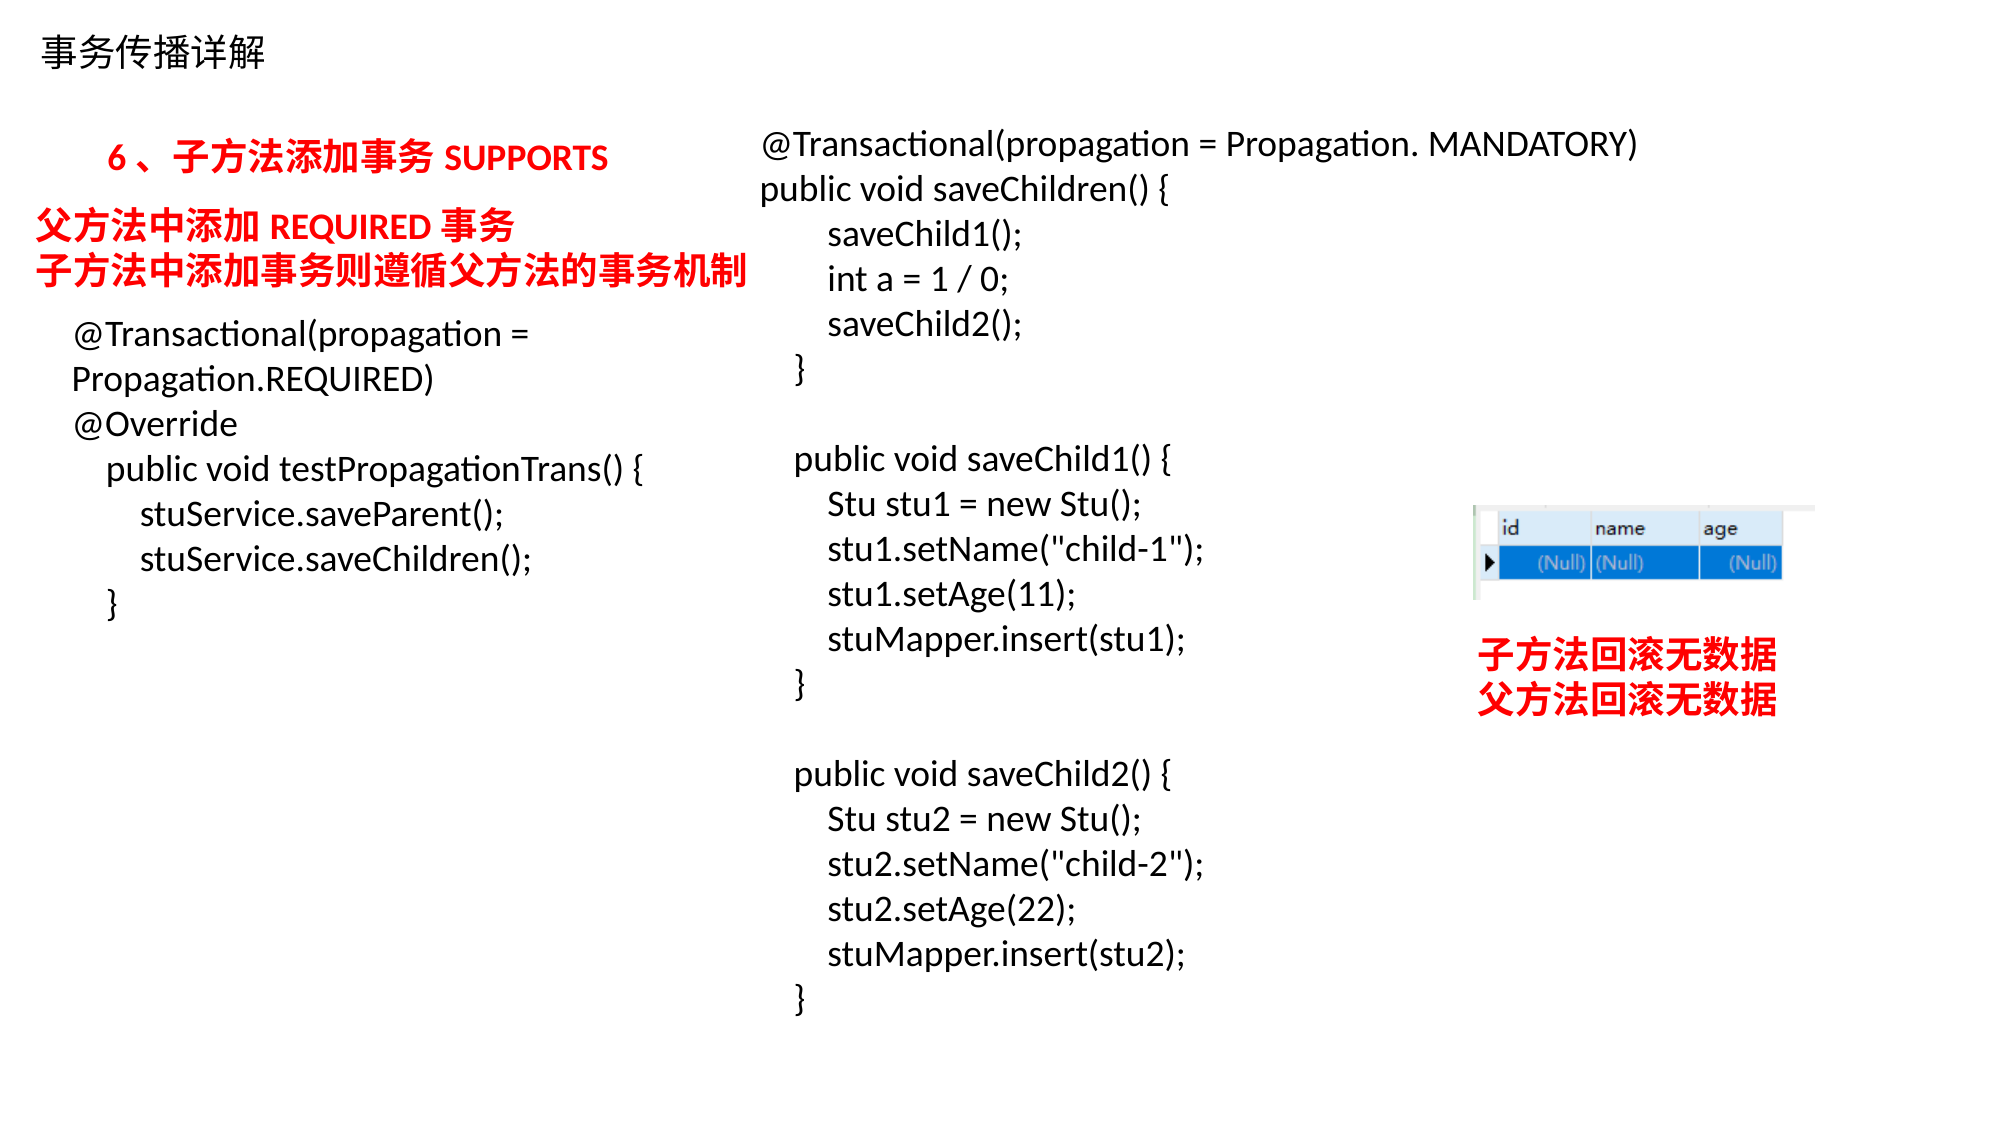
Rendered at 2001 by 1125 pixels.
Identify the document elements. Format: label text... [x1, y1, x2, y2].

text_box @Transactional(propagation = Propagation.REQUIRED) @Override public void testPropagationTrans() { stuService.saveParent(); stuService.saveChildren(); } [56, 301, 728, 632]
text_box @Transactional(propagation = Propagation. MANDATORY) public void saveChildren() { saveChild1(); int a = 1 / 0; saveChild2(); } public void saveChild1() { Stu stu1 = new Stu(); stu1.setName("child-1"); stu1.setAge(11); stuMapper.insert(stu1); } public void saveChild2() { Stu stu2 = new Stu(); stu2.setName("child-2"); stu2.setAge(22); stuMapper.insert(stu2); } [744, 111, 1745, 1027]
text_box 子方法回滚无数据 父方法回滚无数据 [1462, 623, 1793, 729]
picture [1473, 505, 1815, 600]
text_box 6、子方法添加事务SUPPORTS [92, 126, 624, 186]
text_box 父方法中添加REQUIRED事务 子方法中添加事务则遵循父方法的事务机制 [21, 194, 764, 300]
text_box 事务传播详解 [25, 21, 281, 82]
